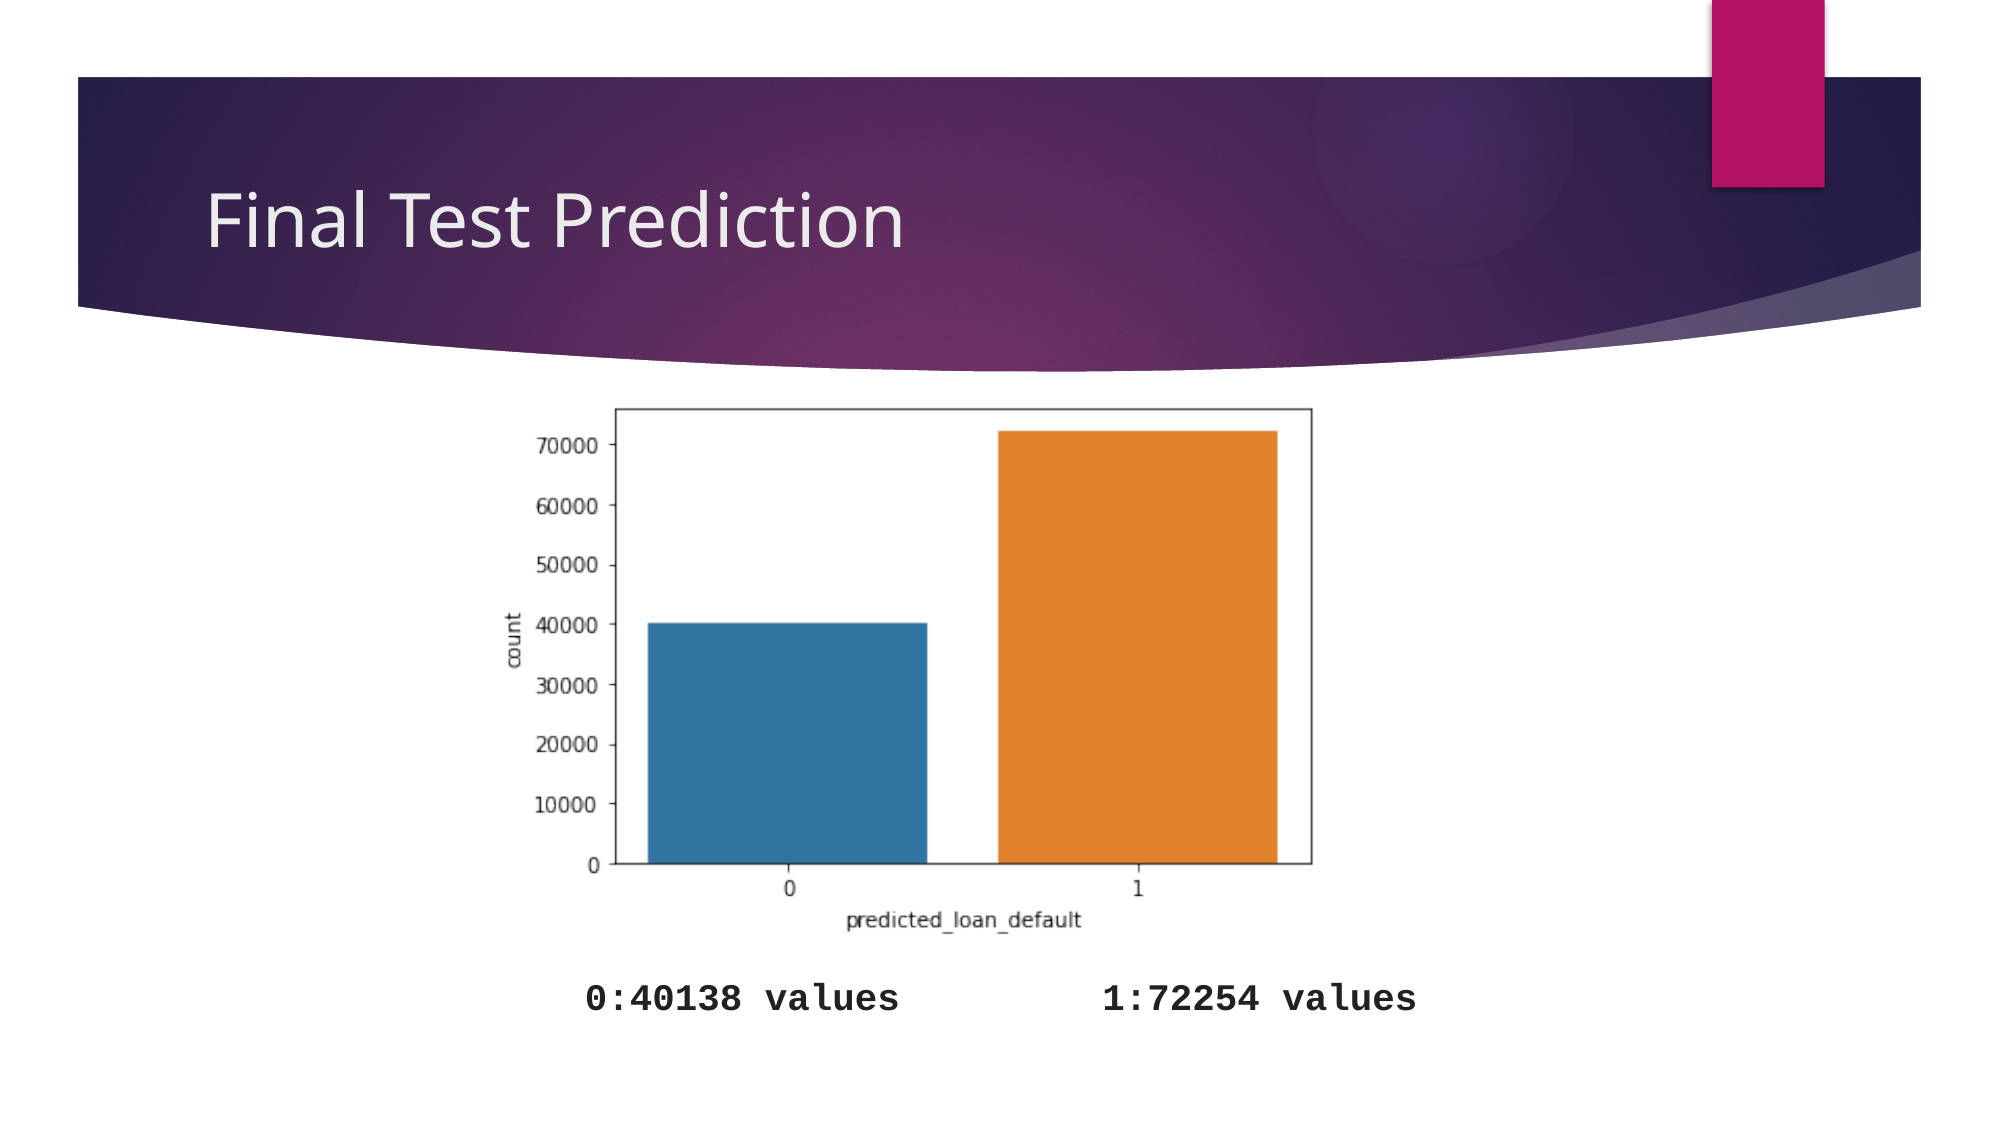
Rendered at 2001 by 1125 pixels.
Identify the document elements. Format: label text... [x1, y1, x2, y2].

text_box 0:40138 values 1:72254 values [569, 965, 1454, 1025]
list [489, 395, 1327, 945]
title Final Test Prediction [189, 159, 1627, 276]
